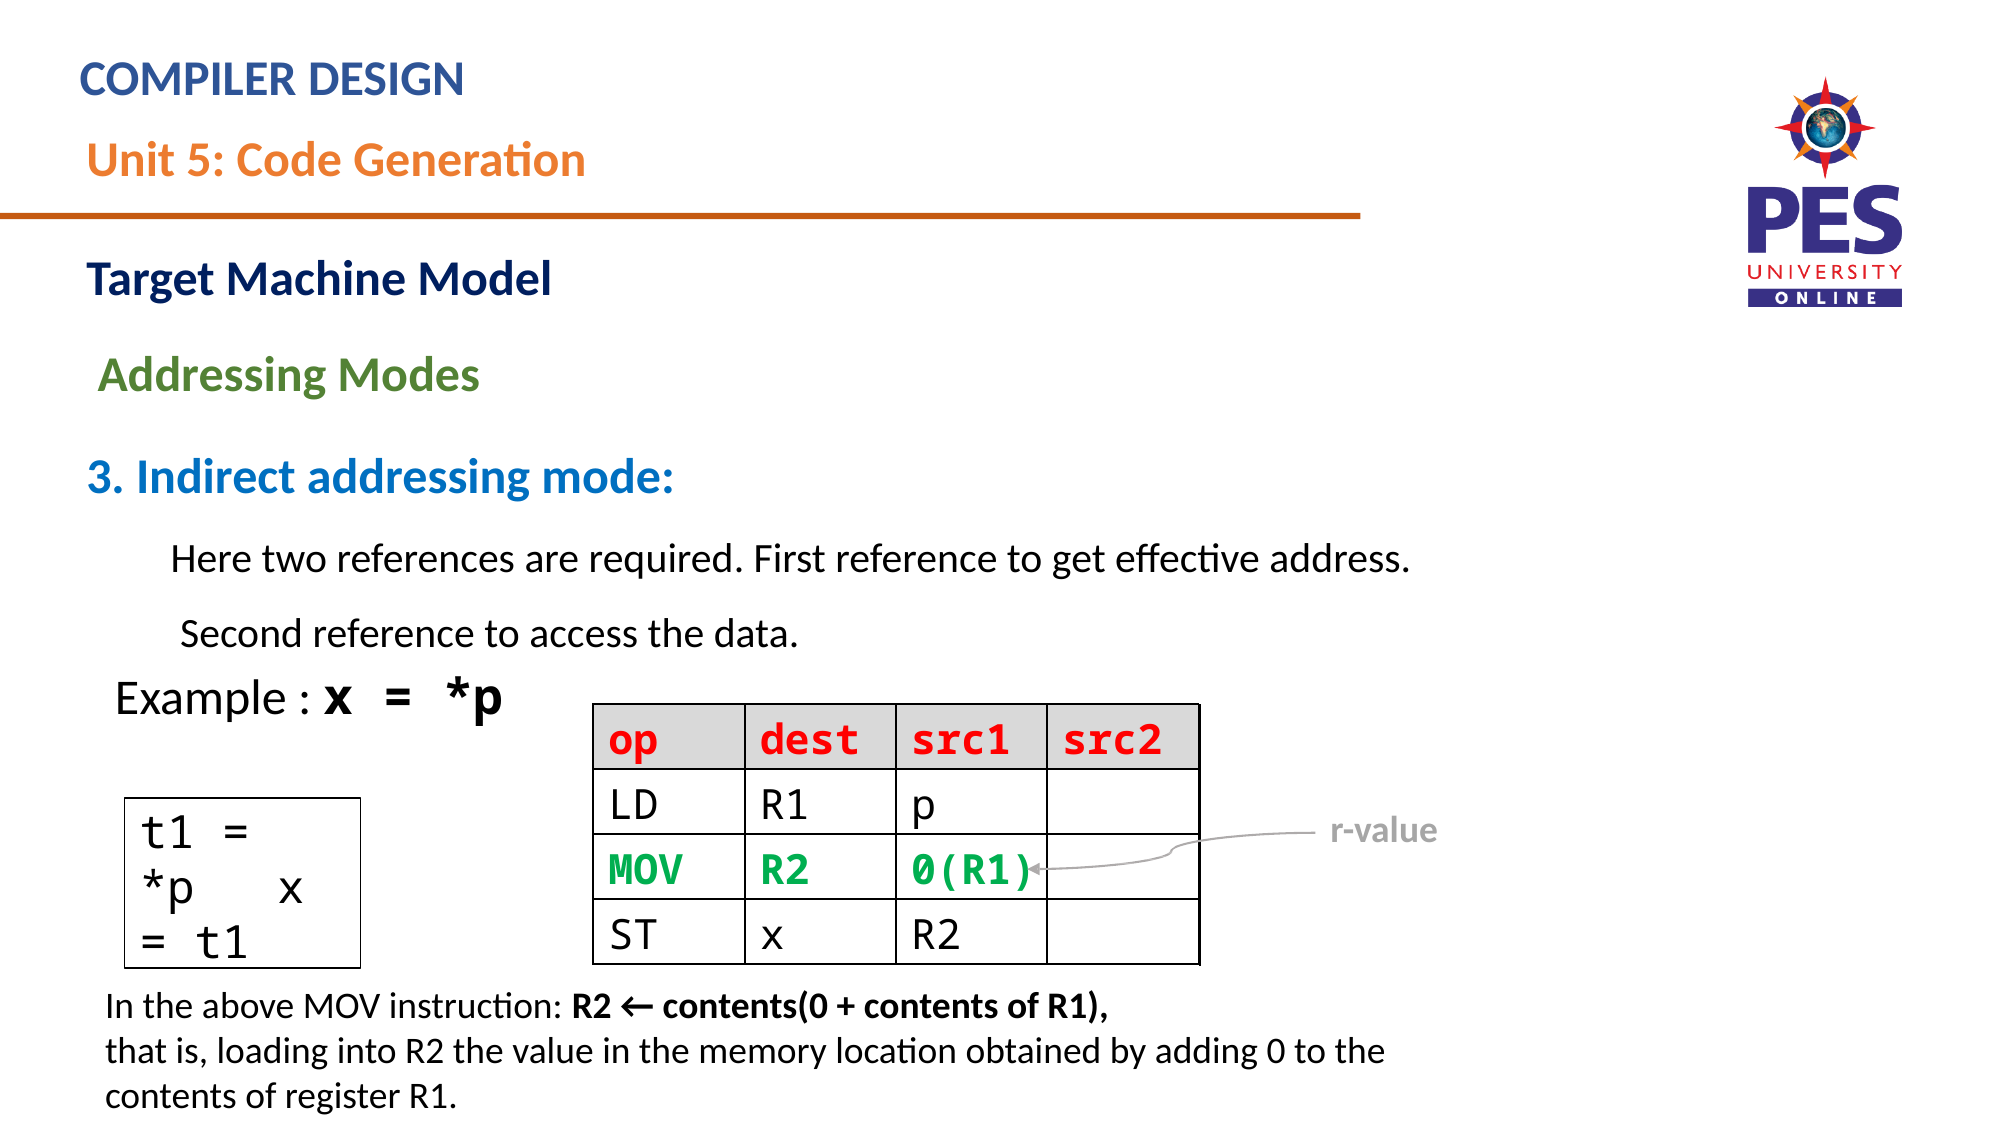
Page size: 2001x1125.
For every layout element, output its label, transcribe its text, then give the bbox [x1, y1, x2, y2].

table_cell p [897, 770, 1046, 833]
table_cell [1048, 835, 1198, 867]
text_box [1027, 831, 1316, 876]
table_cell ST [594, 900, 744, 963]
table_cell [1048, 843, 1198, 898]
table_cell R1 [746, 770, 895, 833]
table_cell [1048, 770, 1198, 833]
text_box In the above MOV instruction: R2 ← contents(0 + contents of R1), that is, loading into R2 the value in the memory location obtained by adding 0 to the contents of register R1. [102, 979, 1392, 1117]
table_cell 0(R1) [897, 835, 1046, 898]
table_header op [594, 725, 744, 768]
table_cell x [746, 900, 895, 963]
table_cell R2 [746, 835, 895, 898]
table_cell R2 [897, 900, 1046, 963]
text_box [0, 212, 77, 220]
title COMPILER DESIGN [77, 43, 468, 234]
text_box Unit 5: Code Generation Target Machine Model Addressing Modes 3. Indirect addressing mode: Here two references are required. First reference to get effective address. Second reference to access the data. Example : x = *p [84, 124, 1415, 725]
text_box r-value [1328, 802, 1442, 850]
picture [1748, 76, 1902, 307]
table_cell [1048, 900, 1198, 963]
table_cell LD [594, 770, 744, 833]
text_box t1 = *p x = t1 [124, 797, 361, 968]
table_header src1 [897, 725, 1046, 768]
table_header dest [746, 725, 895, 768]
table_header src2 [1048, 725, 1198, 768]
table_cell MOV [594, 835, 744, 898]
